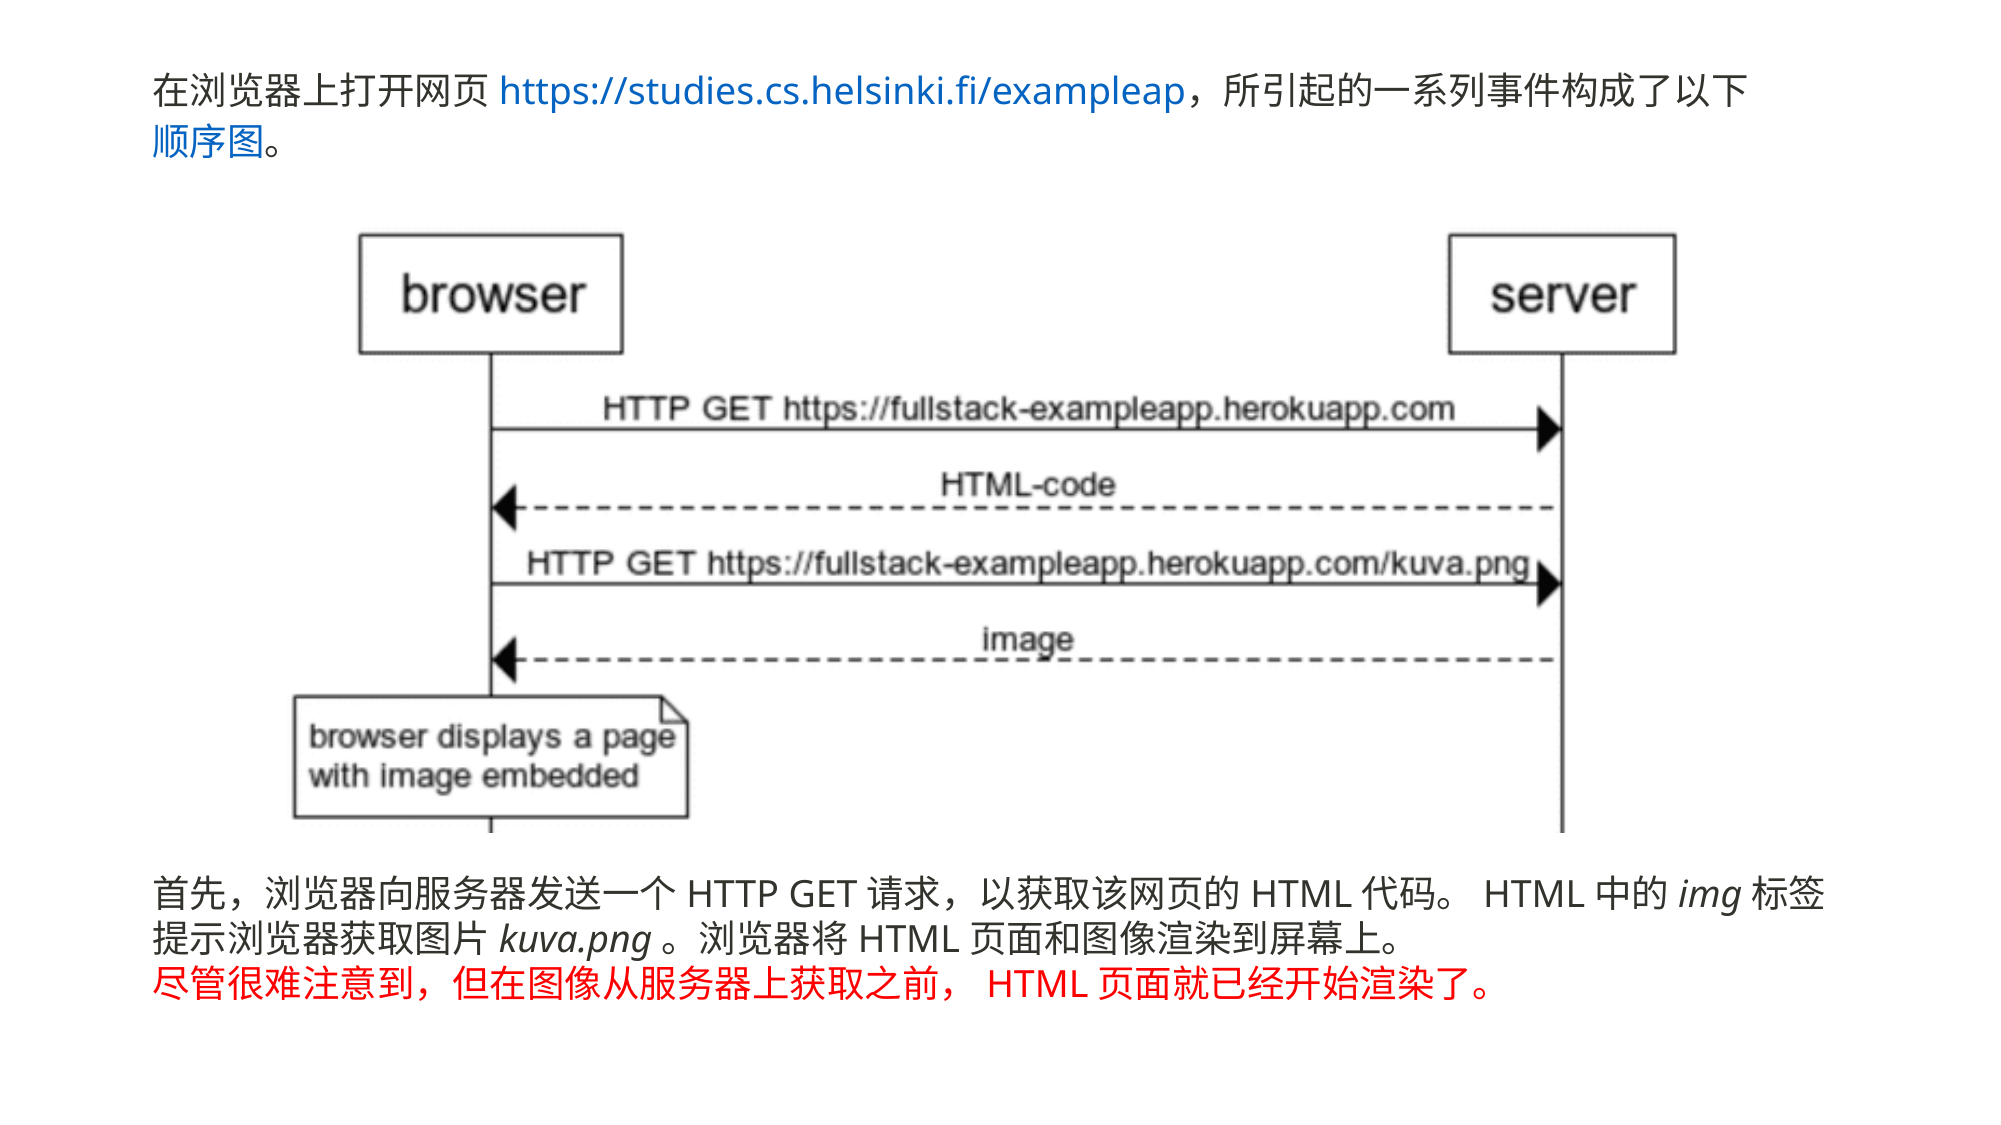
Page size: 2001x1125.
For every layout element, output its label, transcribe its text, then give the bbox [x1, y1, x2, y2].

picture [137, 211, 1863, 833]
text_box 在浏览器上打开网页https://studies.cs.helsinki.fi/exampleap，所引起的一系列事件构成了以下顺序图。 [137, 59, 1863, 211]
text_box 首先，浏览器向服务器发送一个HTTP GET请求，以获取该网页的HTML代码。HTML中的img标签提示浏览器获取图片kuva.png。浏览器将HTML页面和图像渲染到屏幕上。 尽管很难注意到，但在图像从服务器上获取之前，HTML页面就已经开始渲染了。 [137, 862, 1863, 1013]
